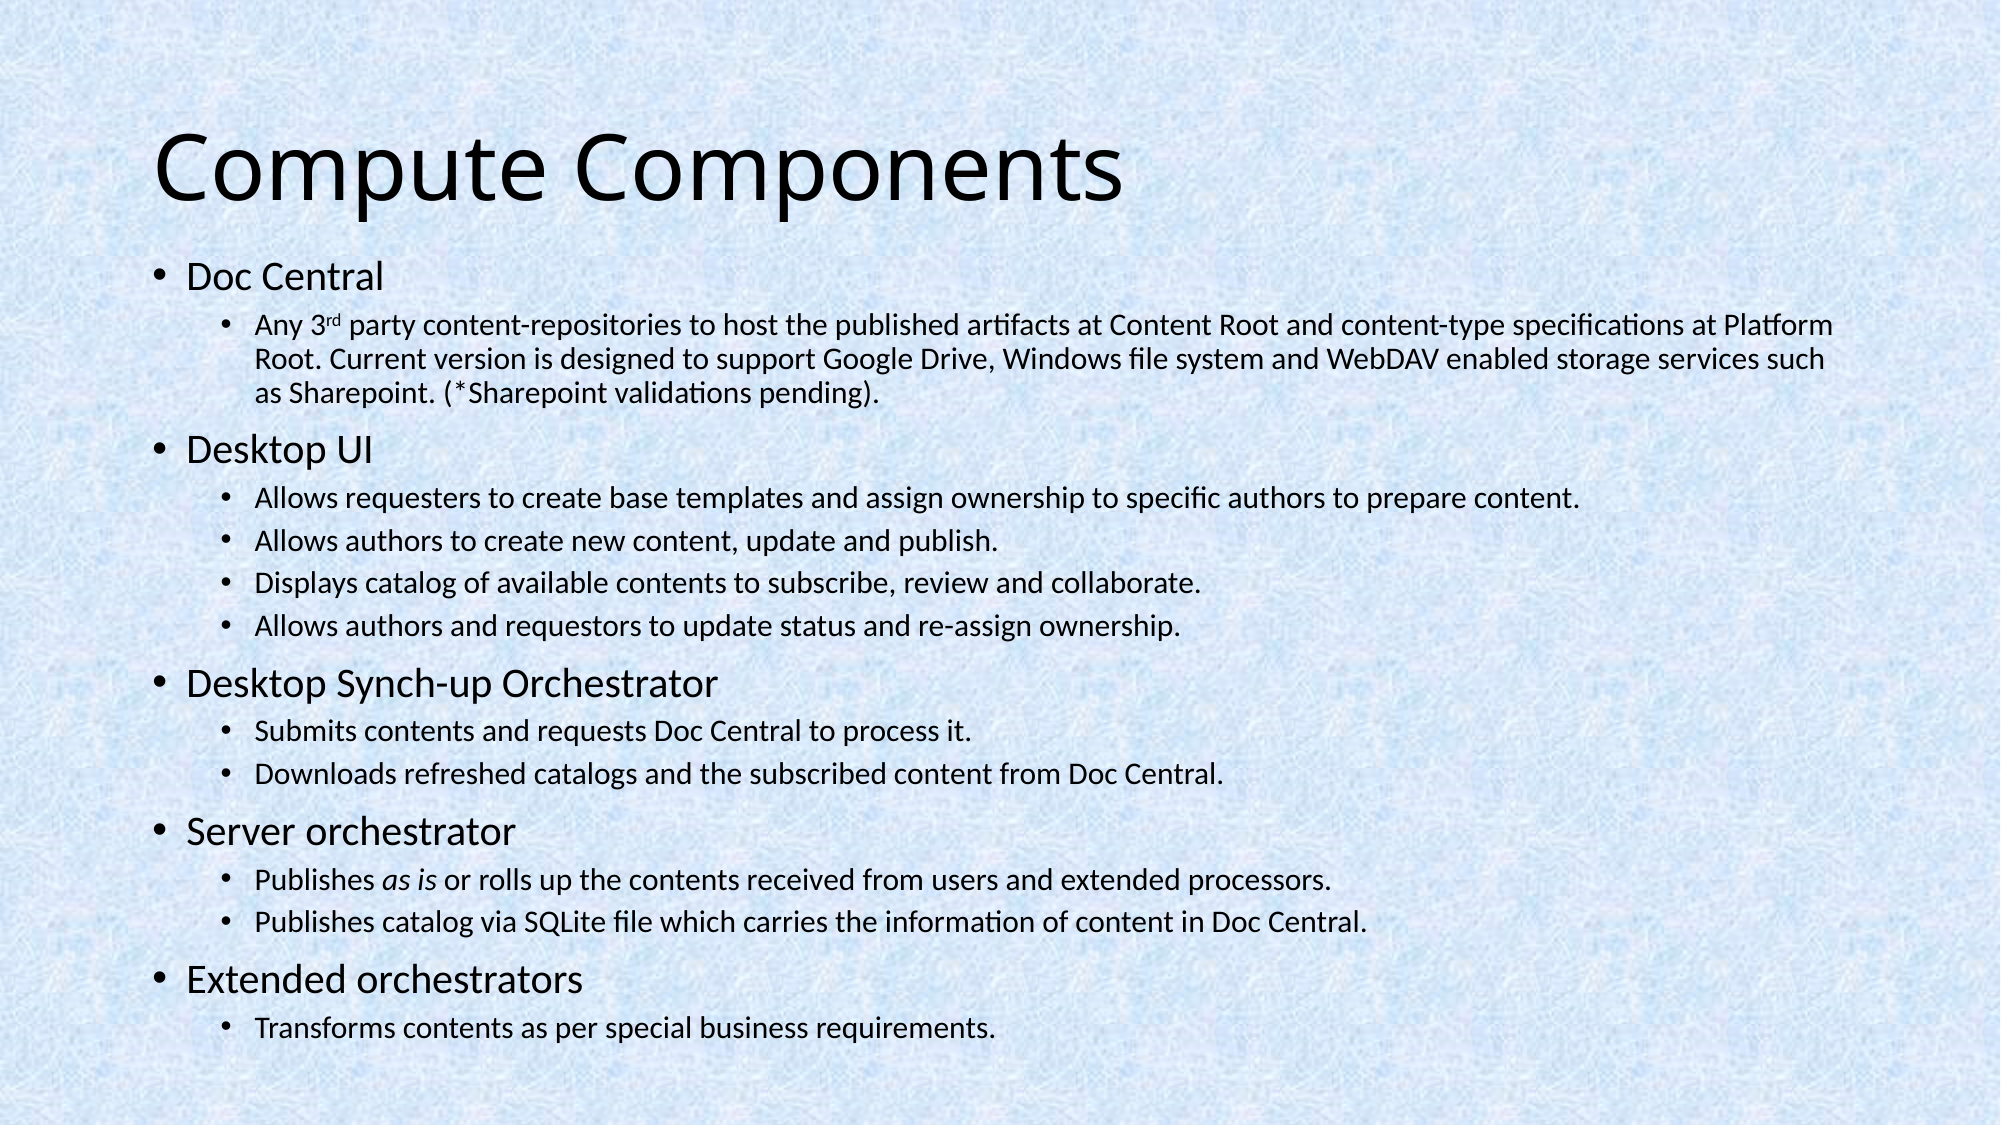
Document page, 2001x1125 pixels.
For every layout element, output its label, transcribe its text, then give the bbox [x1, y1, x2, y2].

title Compute Components [137, 61, 1863, 246]
list Doc Central Any 3rd party content-repositories to host the published artifacts at Content Root and content-type specifications at Platform Root. Current version is designed to support Google Drive, Windows file system and WebDAV enabled storage services such as Sharepoint. (*Sharepoint validations pending). Desktop UI Allows requesters to create base templates and assign ownership to specific authors to prepare content. Allows authors to create new content, update and publish. Displays catalog of available contents to subscribe, review and collaborate. Allows authors and requestors to update status and re-assign ownership. Desktop Synch-up Orchestrator Submits contents and requests Doc Central to process it. Downloads refreshed catalogs and the subscribed content from Doc Central. Server orchestrator Publishes as is or rolls up the contents received from users and extended processors. Publishes catalog via SQLite file which carries the information of content in Doc Central. Extended orchestrators Transforms contents as per special business requirements. [137, 246, 1863, 1054]
picture [0, 0, 2001, 1125]
